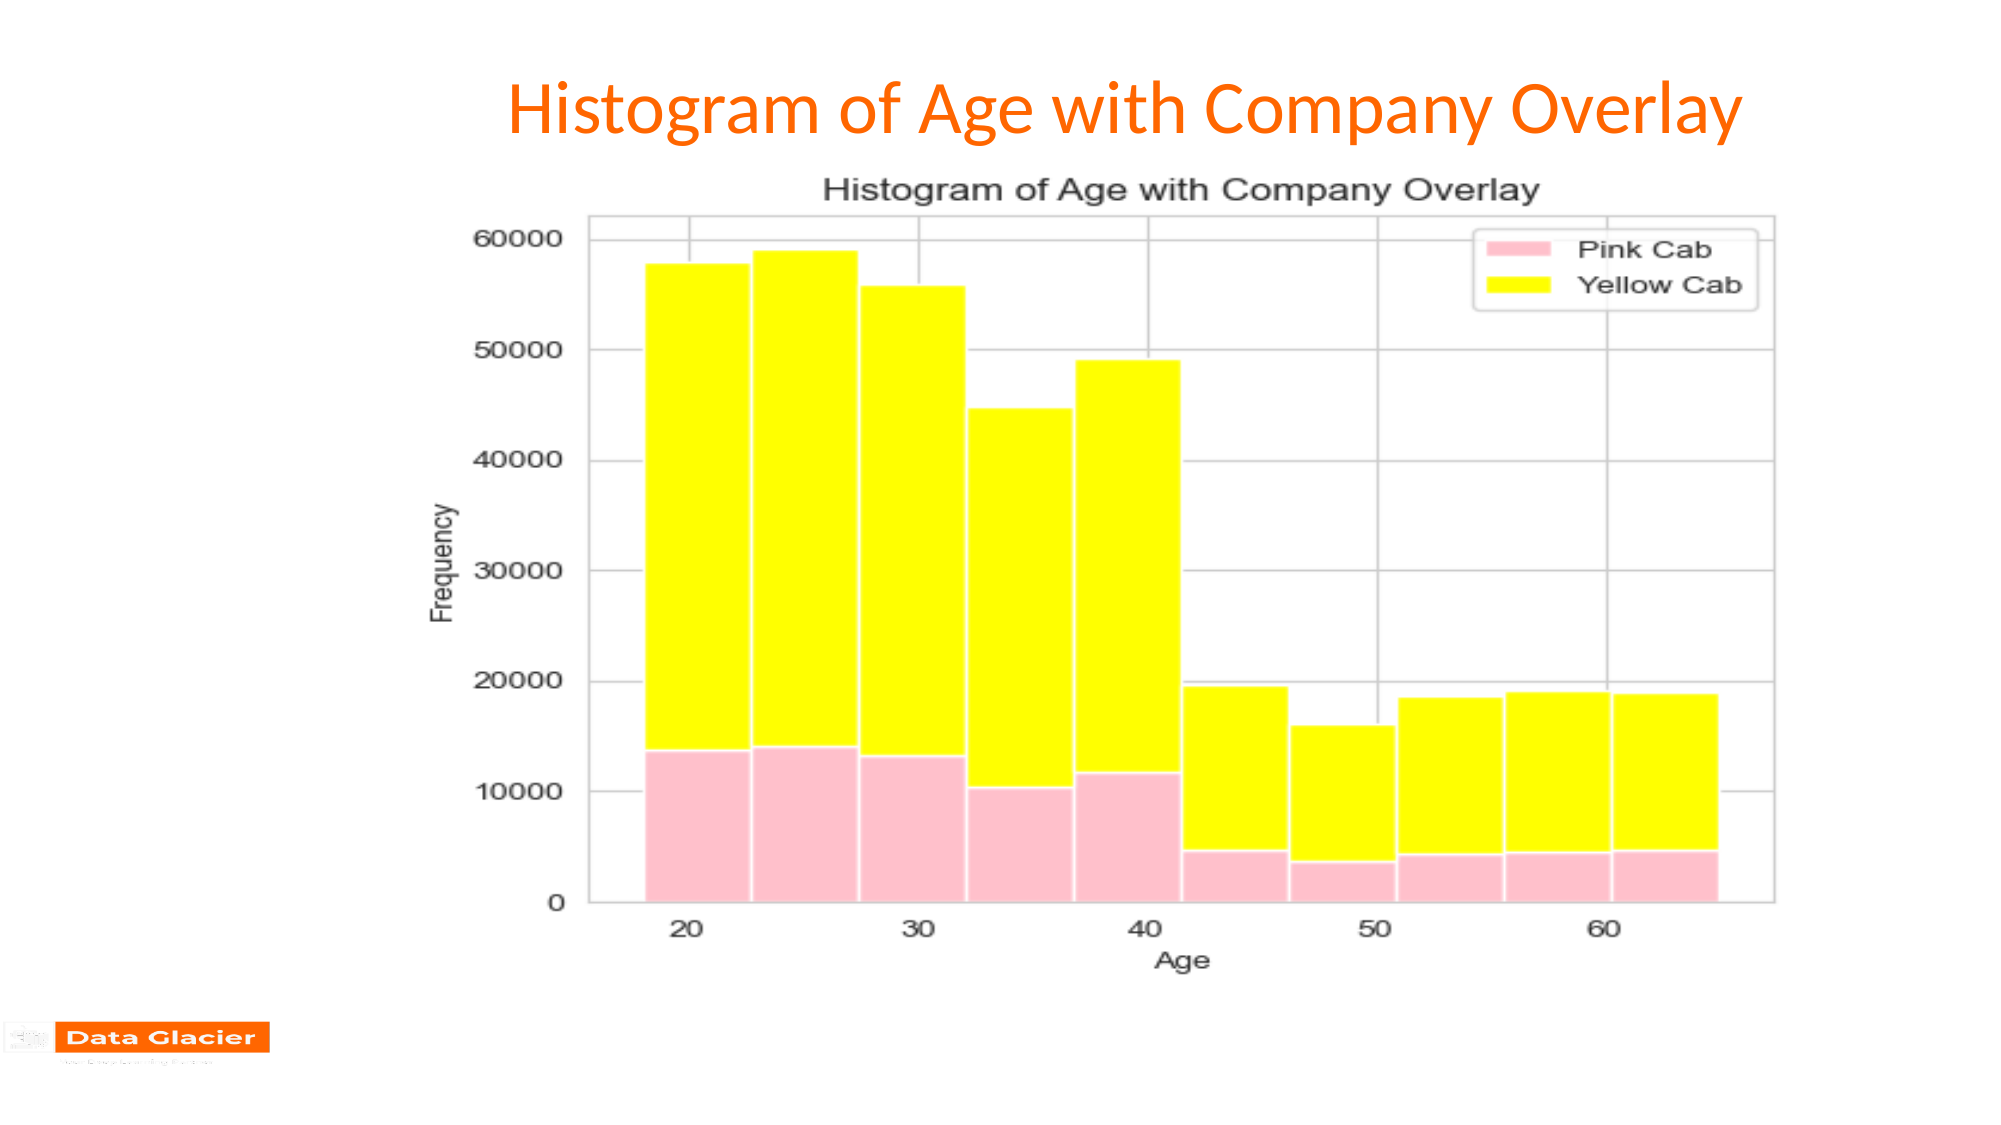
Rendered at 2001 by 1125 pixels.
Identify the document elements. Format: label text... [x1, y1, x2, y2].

picture [0, 961, 272, 1125]
picture [407, 160, 1798, 993]
subtitle Histogram of Age with Company Overlay [363, 61, 1889, 161]
